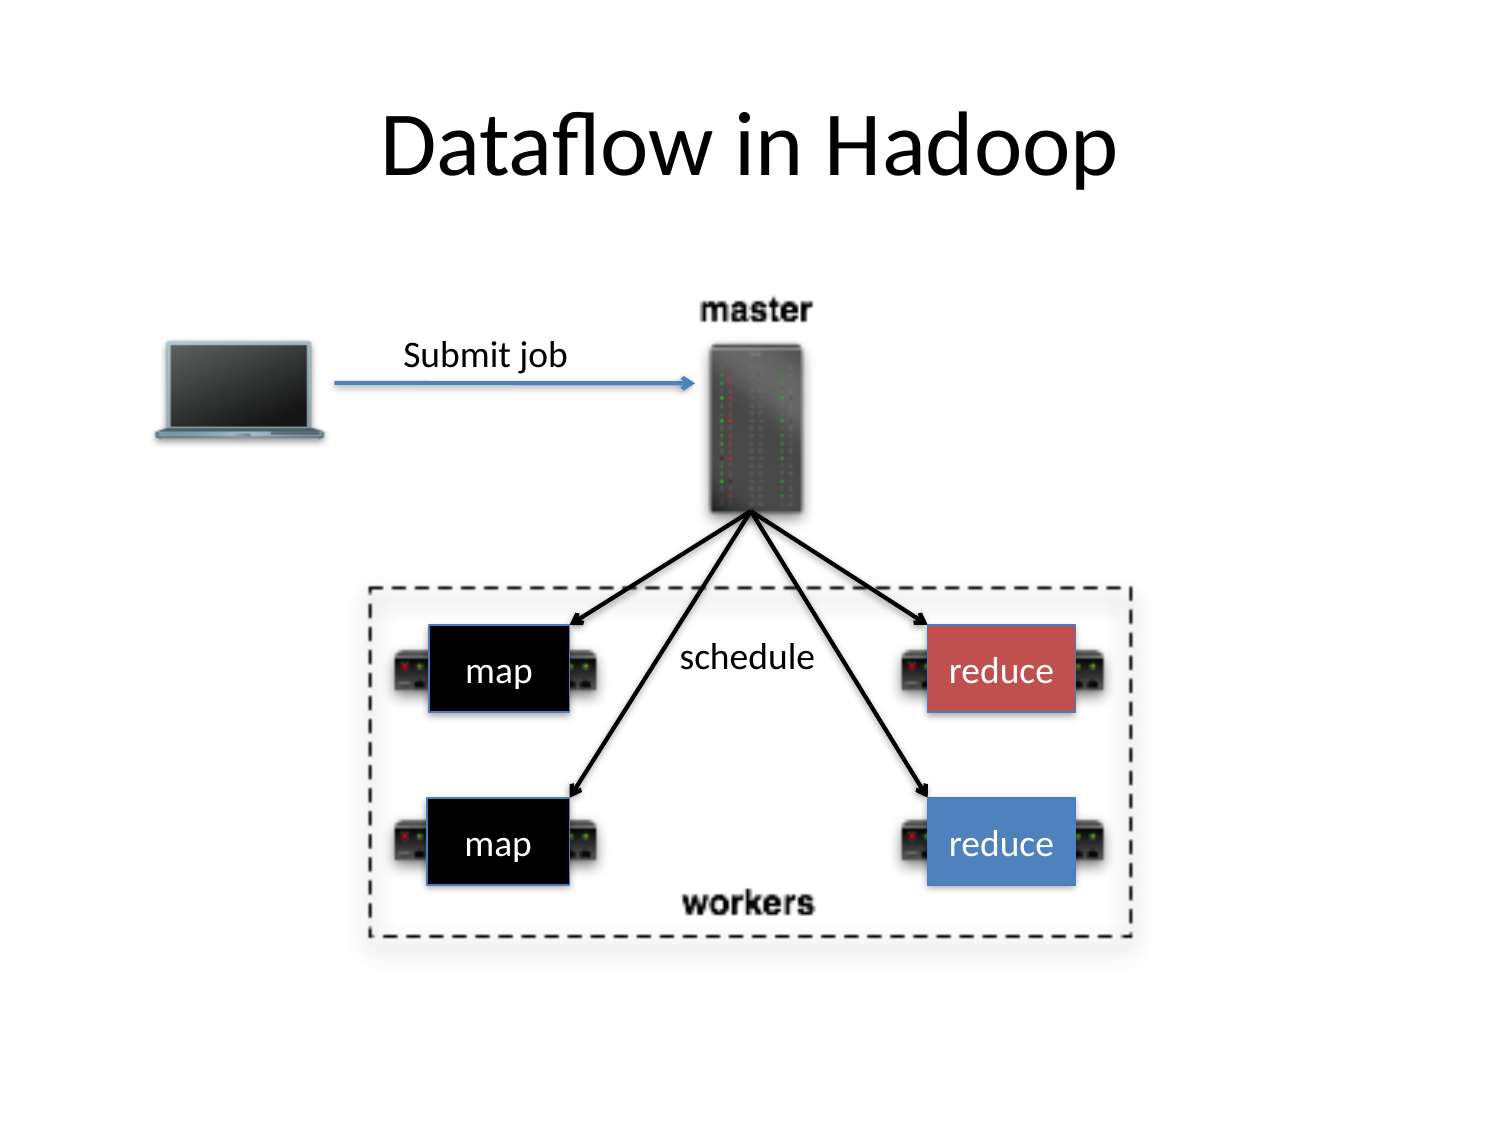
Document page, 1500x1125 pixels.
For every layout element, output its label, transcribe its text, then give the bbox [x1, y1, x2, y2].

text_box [426, 624, 1076, 886]
title Dataflow in Hadoop [75, 45, 1425, 233]
picture [145, 334, 335, 454]
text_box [569, 510, 928, 623]
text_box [333, 321, 696, 384]
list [74, 262, 1426, 1006]
